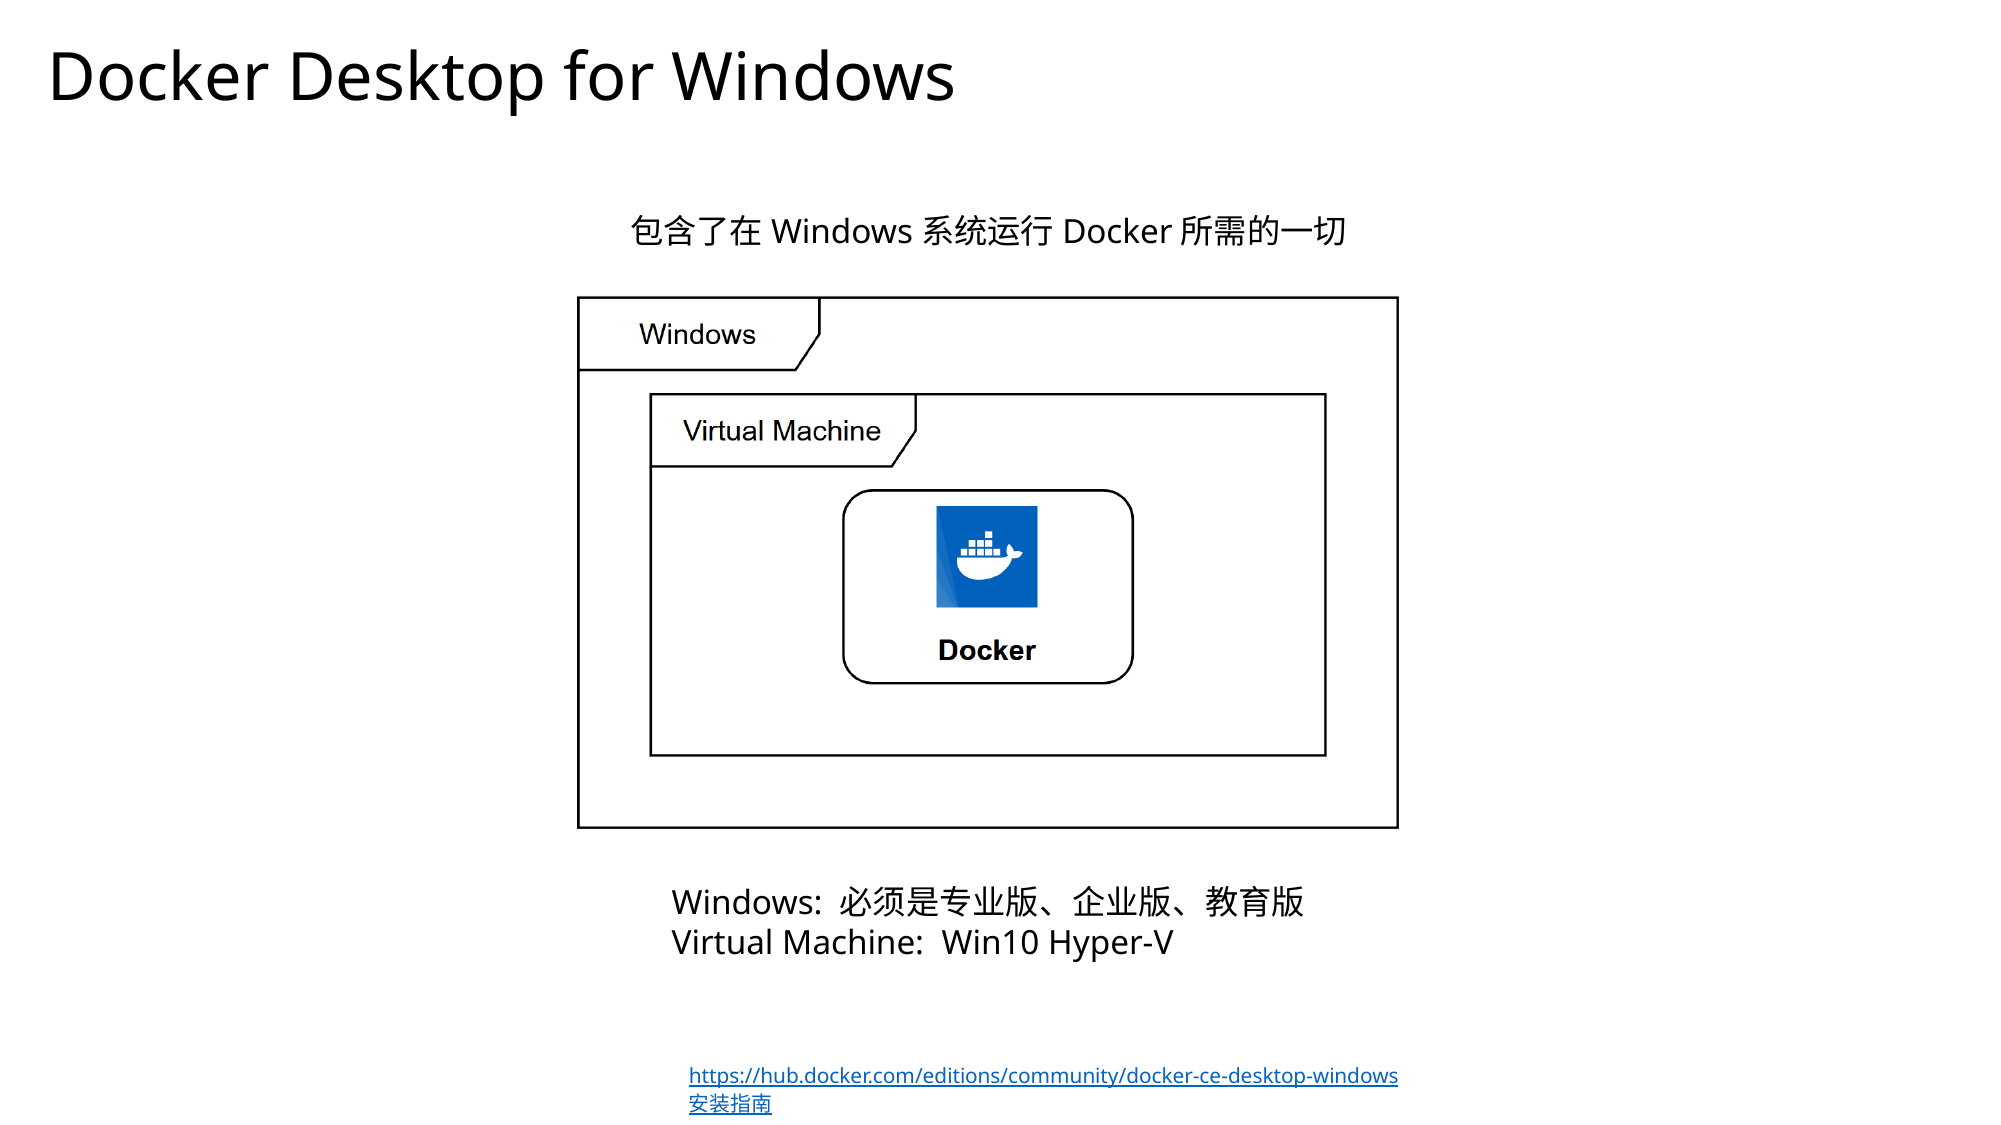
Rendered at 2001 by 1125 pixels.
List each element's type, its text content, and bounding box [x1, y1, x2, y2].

picture [577, 295, 1400, 830]
text_box https://hub.docker.com/editions/community/docker-ce-desktop-windows 安装指南 [674, 1055, 1675, 1125]
text_box Windows: 必须是专业版、企业版、教育版 Virtual Machine: Win10 Hyper-V [656, 873, 1320, 969]
title Docker Desktop for Windows [32, 17, 1000, 141]
text_box 包含了在Windows系统运行Docker所需的一切 [615, 203, 1362, 258]
